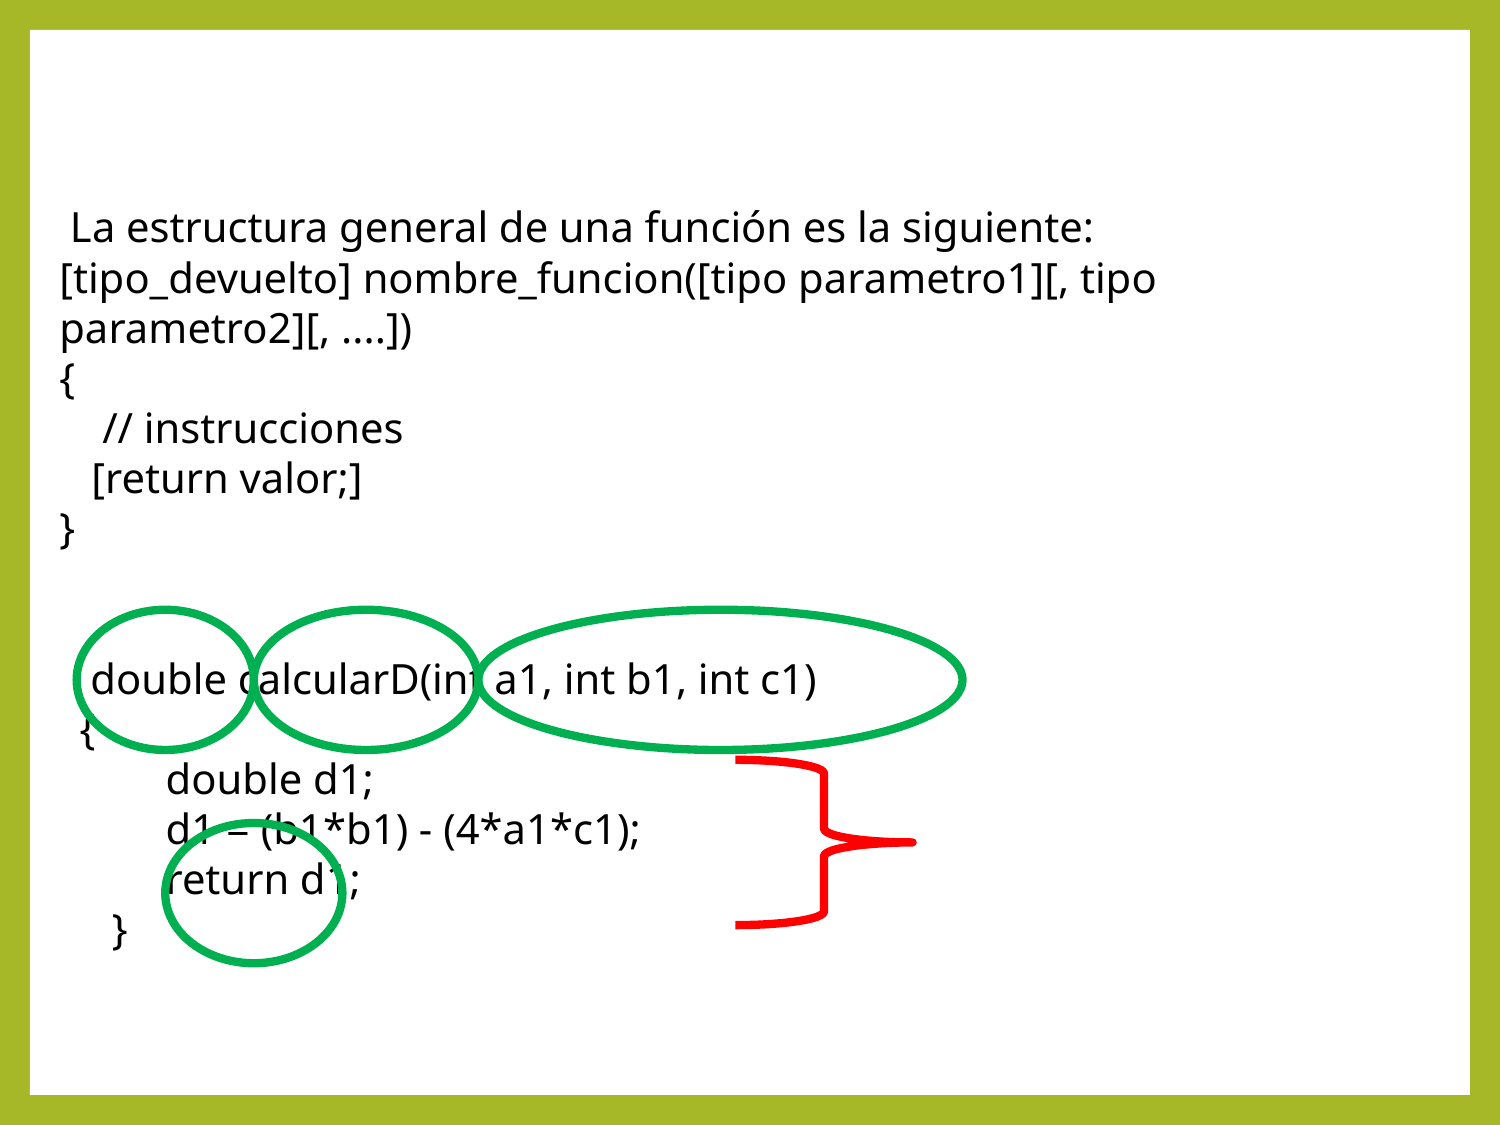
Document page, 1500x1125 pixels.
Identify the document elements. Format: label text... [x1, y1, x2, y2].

text_box [735, 758, 914, 926]
text_box double calcularD(int a1, int b1, int c1) { double d1; d1 = (b1*b1) - (4*a1*c1); return d1; } [64, 645, 1022, 960]
text_box La estructura general de una función es la siguiente: [tipo_devuelto] nombre_funcion([tipo parametro1][, tipo parametro2][, ....]) { // instrucciones [return valor;] } [44, 193, 1427, 559]
text_box [163, 821, 344, 965]
text_box [476, 608, 965, 752]
text_box [252, 608, 479, 752]
text_box [75, 608, 254, 752]
